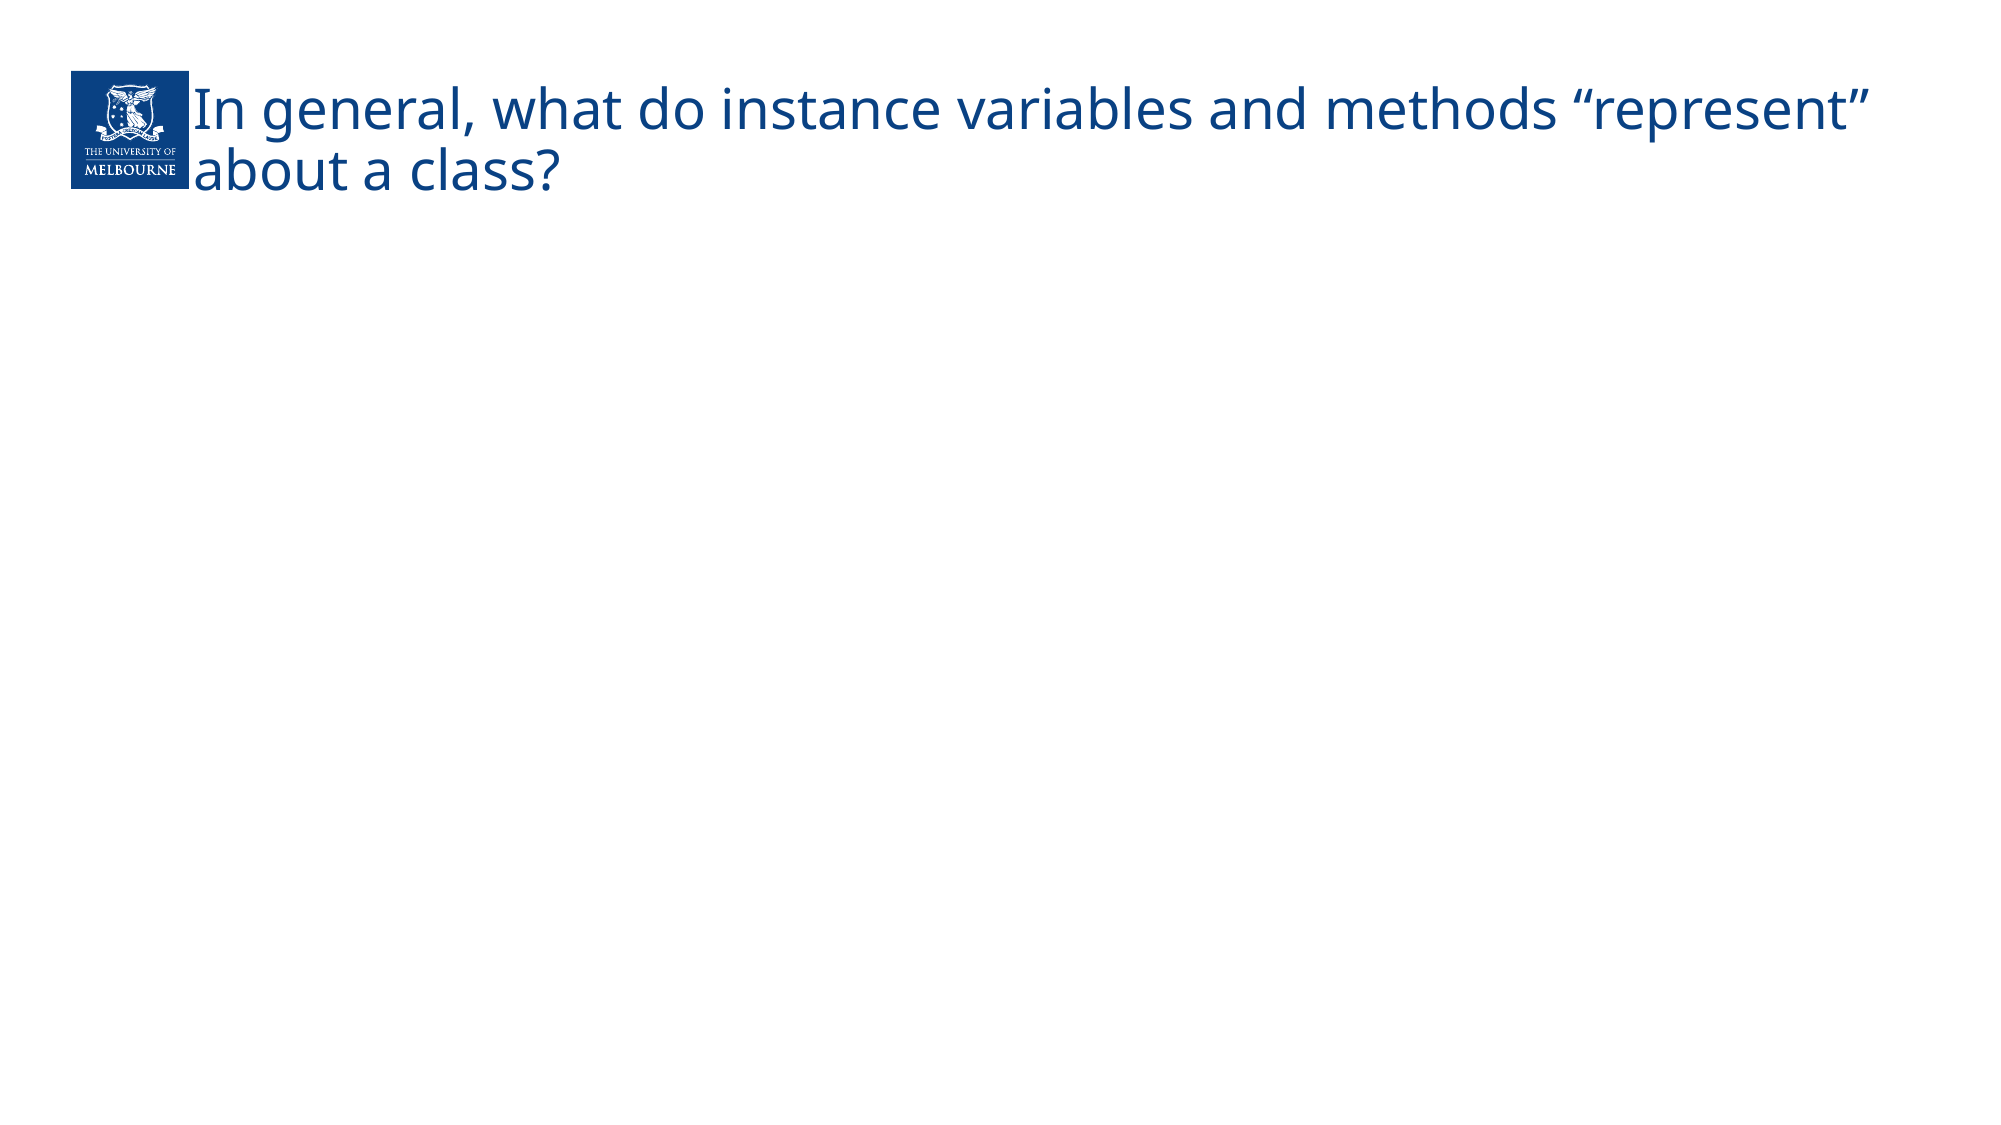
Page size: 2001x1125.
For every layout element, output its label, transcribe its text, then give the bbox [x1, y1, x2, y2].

title In general, what do instance variables and methods “represent” about a class? [178, 64, 2000, 211]
